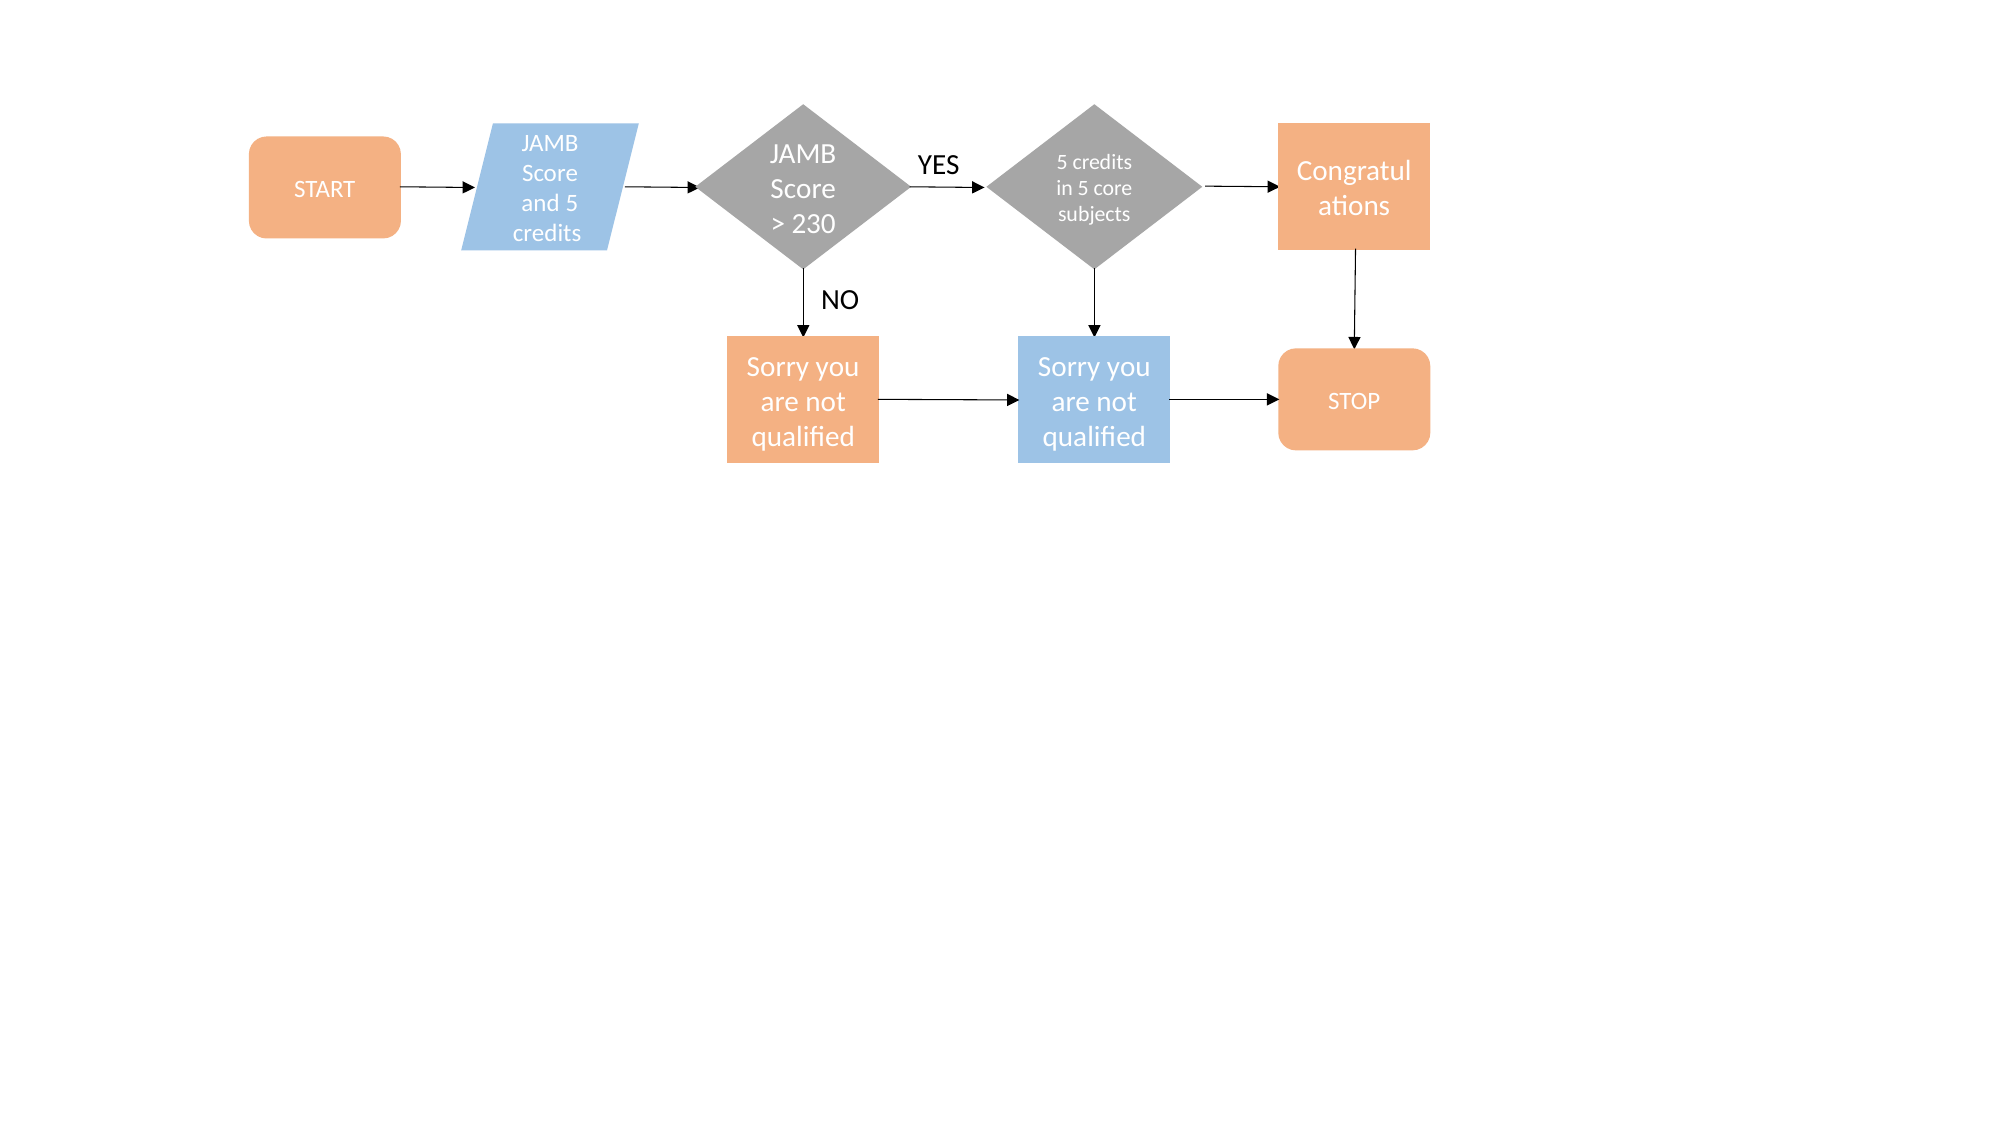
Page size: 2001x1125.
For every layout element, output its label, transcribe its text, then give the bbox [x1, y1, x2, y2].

text_box Congratulations [1278, 123, 1430, 250]
text_box START [248, 136, 401, 239]
text_box Sorry you are not qualified [727, 336, 879, 463]
text_box YES [903, 137, 975, 188]
text_box Sorry you are not qualified [1018, 336, 1170, 463]
text_box JAMB Score and 5 credits [461, 123, 639, 251]
text_box NO [806, 273, 875, 323]
text_box JAMB Score > 230 [696, 104, 910, 270]
text_box STOP [1278, 348, 1431, 451]
text_box 5 credits in 5 core subjects [986, 104, 1203, 270]
